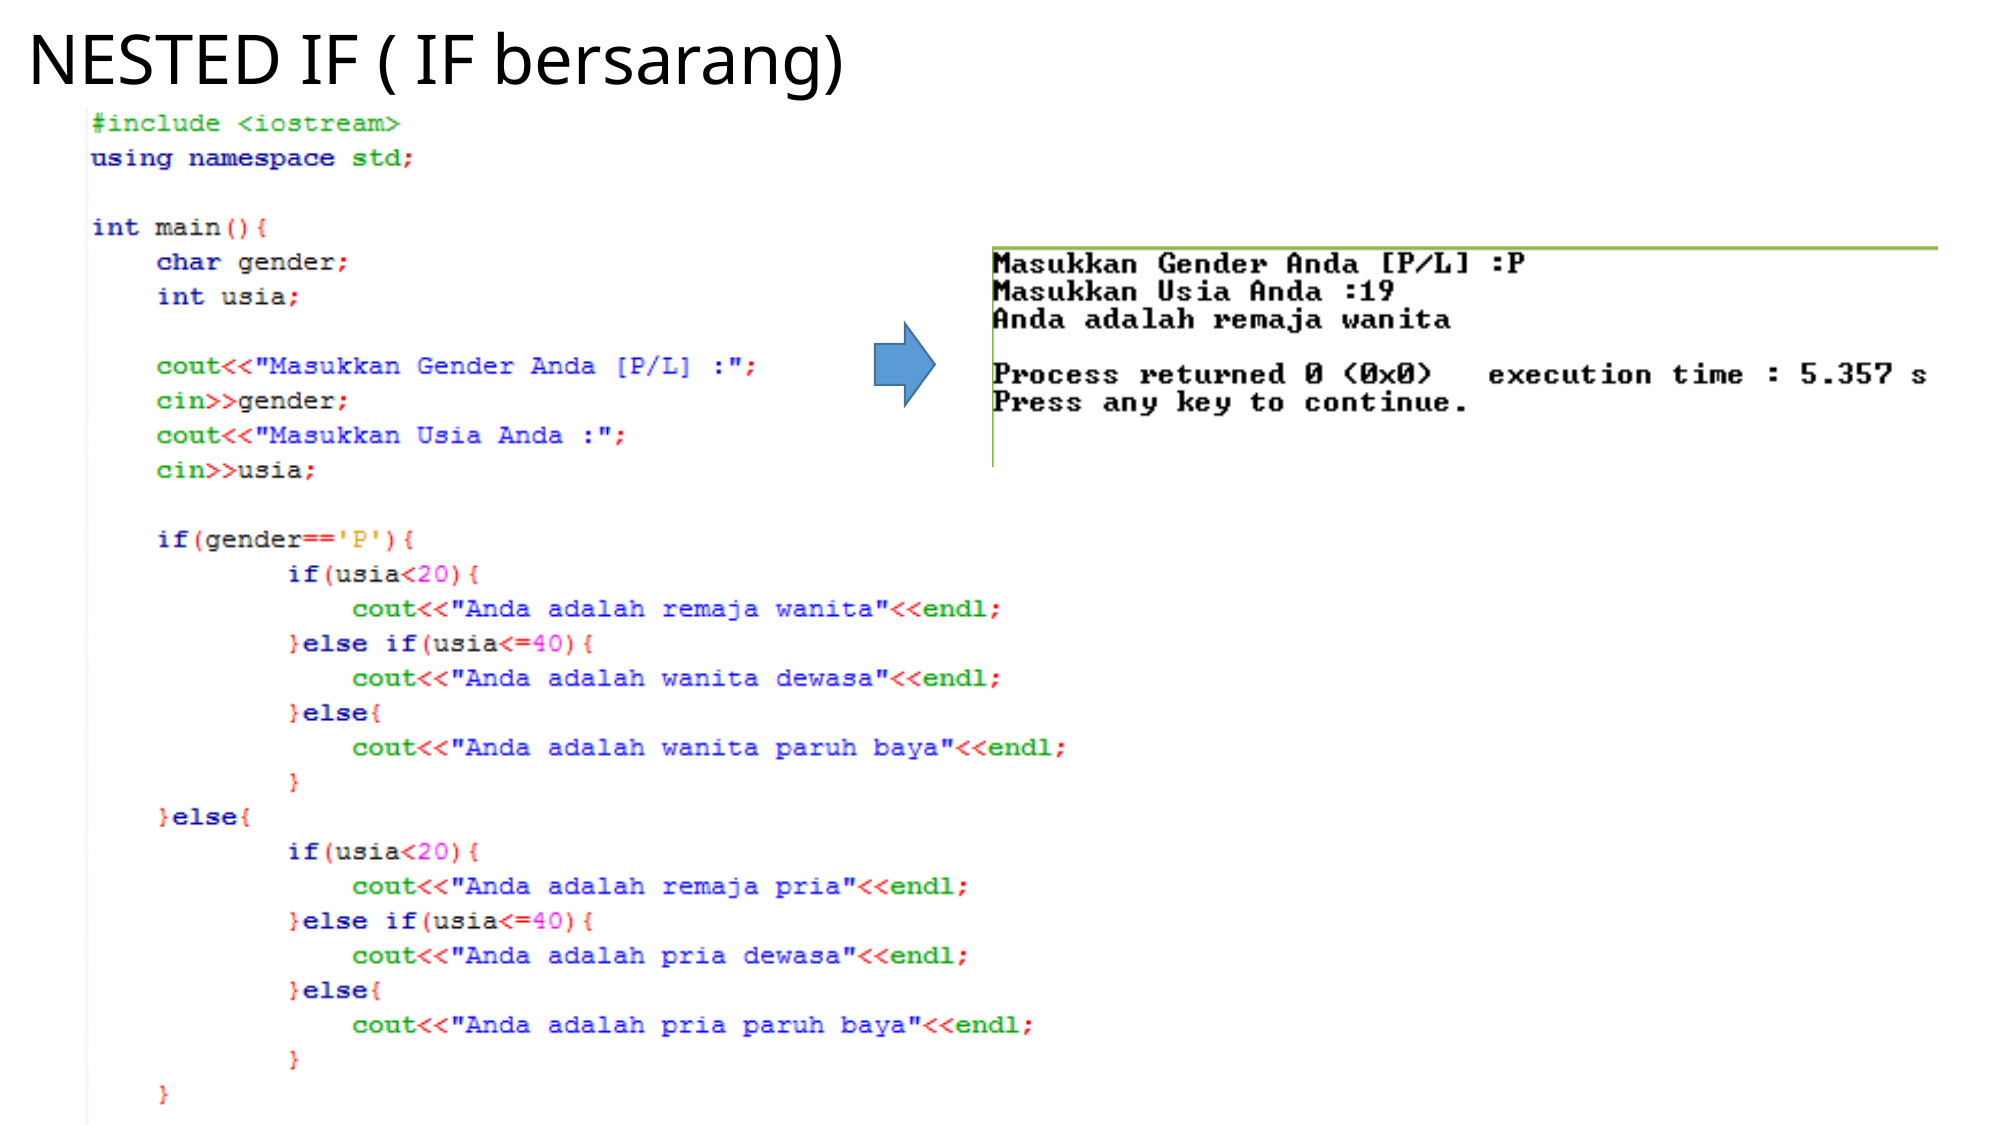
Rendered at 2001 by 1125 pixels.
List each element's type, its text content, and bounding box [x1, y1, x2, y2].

picture [85, 107, 1938, 1125]
title NESTED IF ( IF bersarang) [12, 17, 1738, 108]
